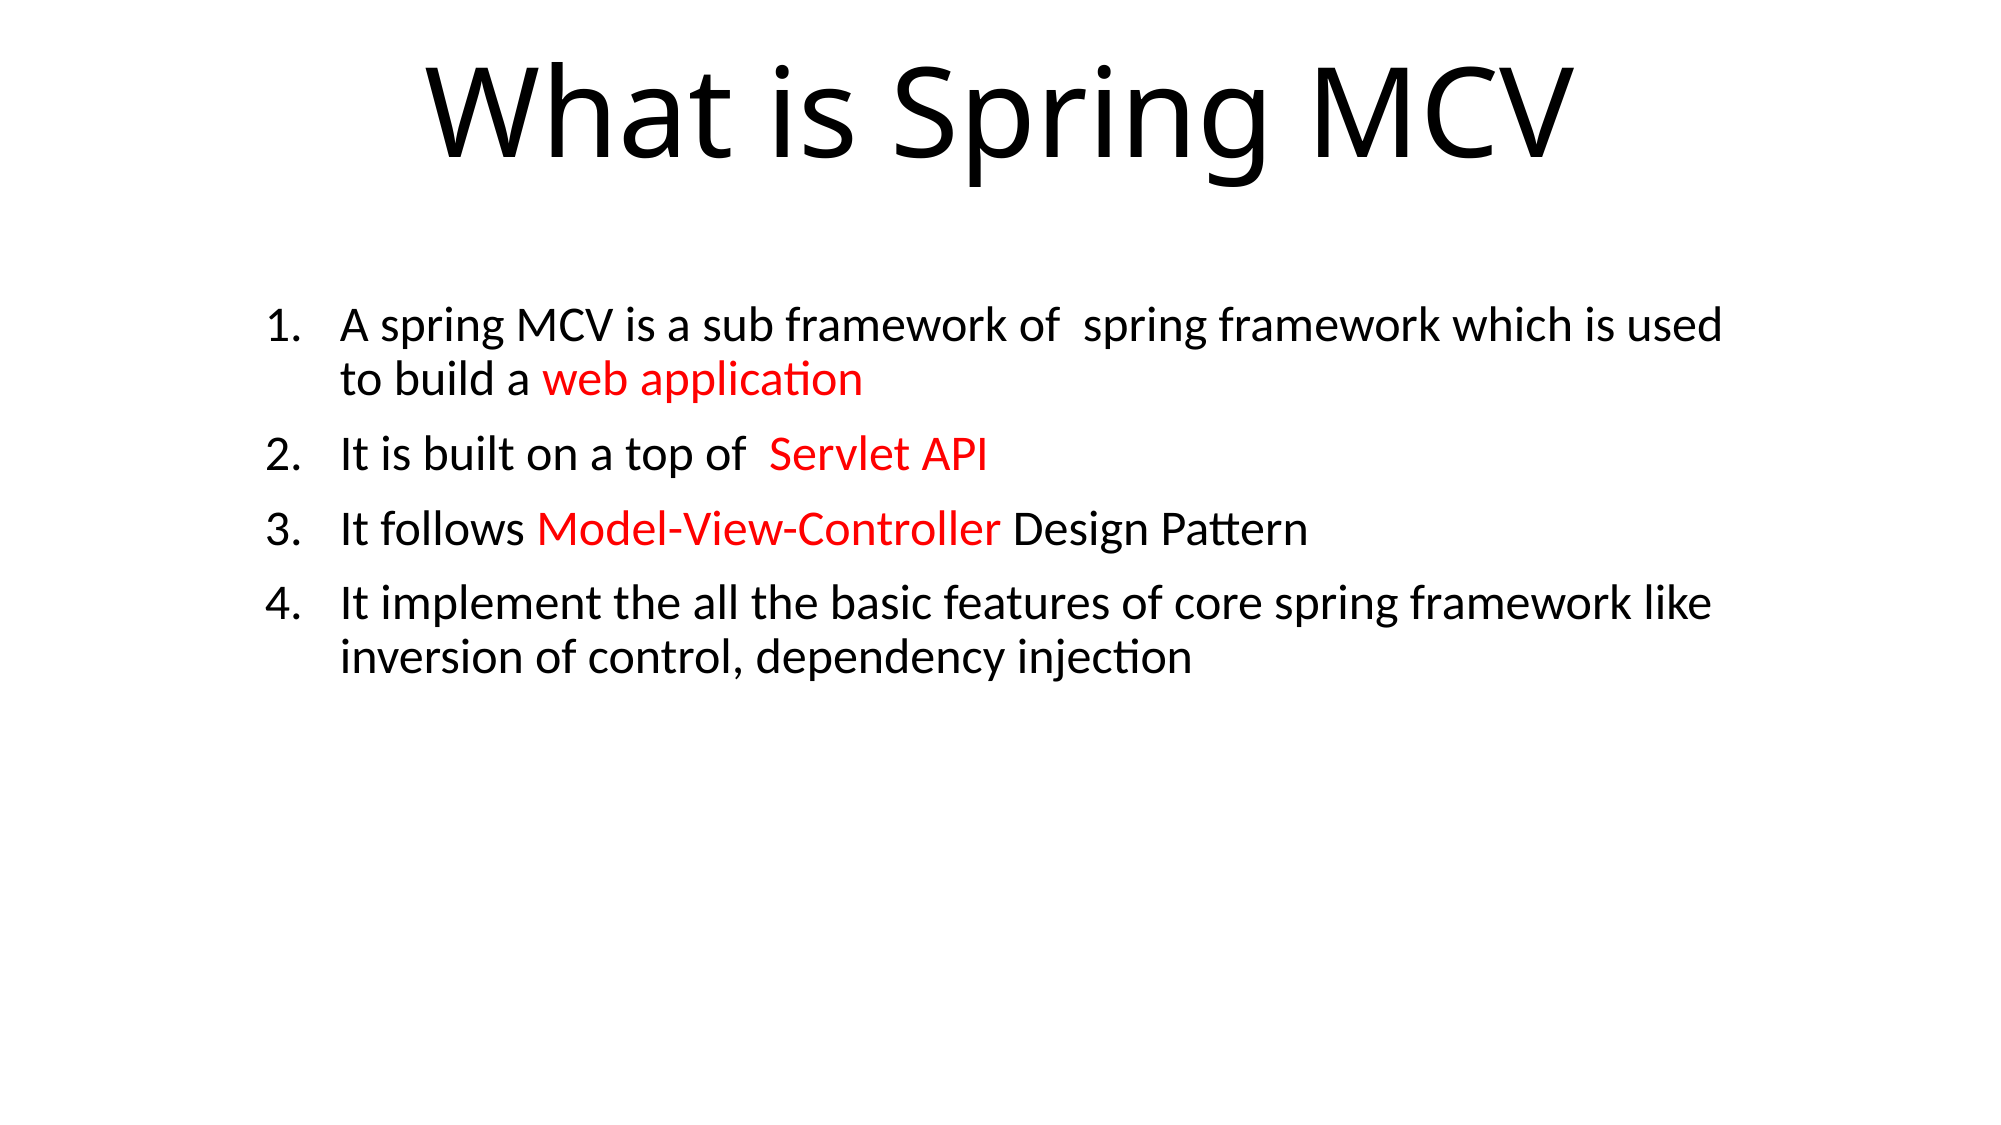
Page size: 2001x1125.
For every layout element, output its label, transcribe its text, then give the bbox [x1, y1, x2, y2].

title What is Spring MCV [249, 39, 1750, 193]
subtitle A spring MCV is a sub framework of spring framework which is used to build a web application It is built on a top of Servlet API It follows Model-View-Controller Design Pattern It implement the all the basic features of core spring framework like inversion of control, dependency injection [249, 290, 1750, 863]
